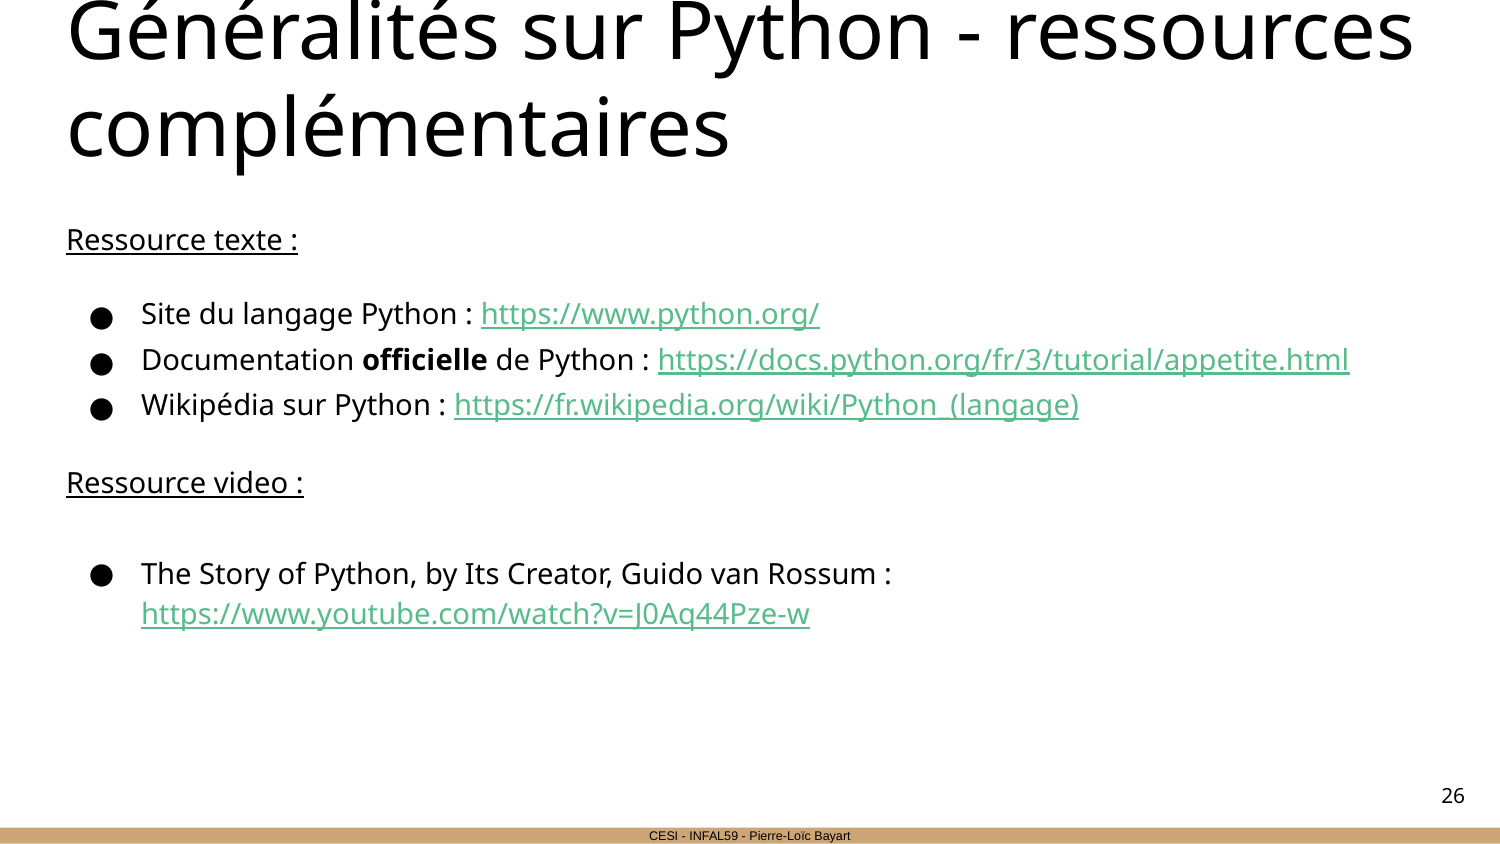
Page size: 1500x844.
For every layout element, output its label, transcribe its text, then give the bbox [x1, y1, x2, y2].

slide_number ‹#› [1389, 764, 1480, 830]
list Ressource texte : Site du langage Python : https://www.python.org/ Documentation officielle de Python : https://docs.python.org/fr/3/tutorial/appetite.html Wikipédia sur Python : https://fr.wikipedia.org/wiki/Python_(langage) Ressource video : The Story of Python, by Its Creator, Guido van Rossum : https://www.youtube.com/watch?v=J0Aq44Pze-w [51, 200, 1449, 753]
title Généralités sur Python - ressources complémentaires [51, 51, 1449, 189]
